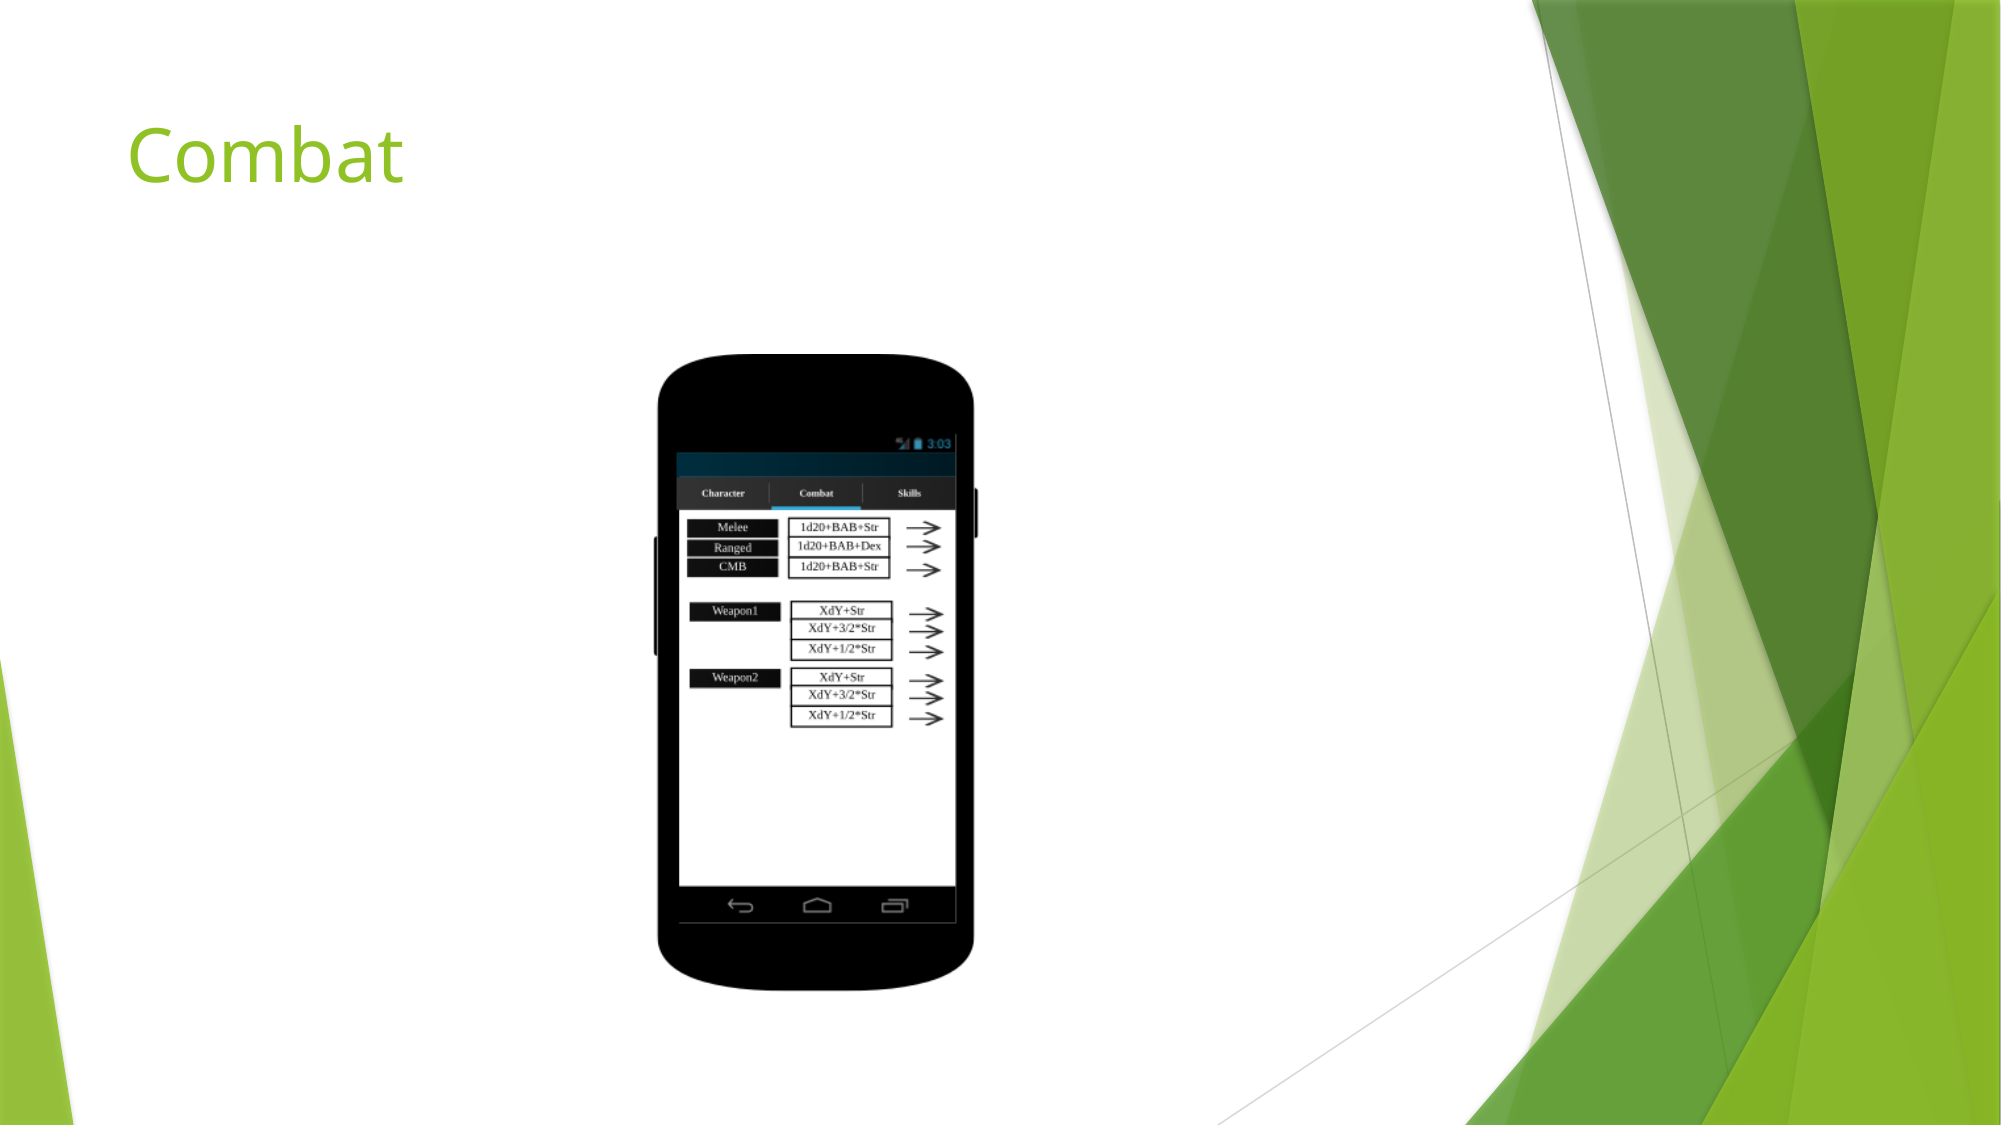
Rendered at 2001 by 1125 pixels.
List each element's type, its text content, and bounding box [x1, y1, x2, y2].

title Combat [111, 99, 1522, 317]
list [653, 353, 980, 992]
